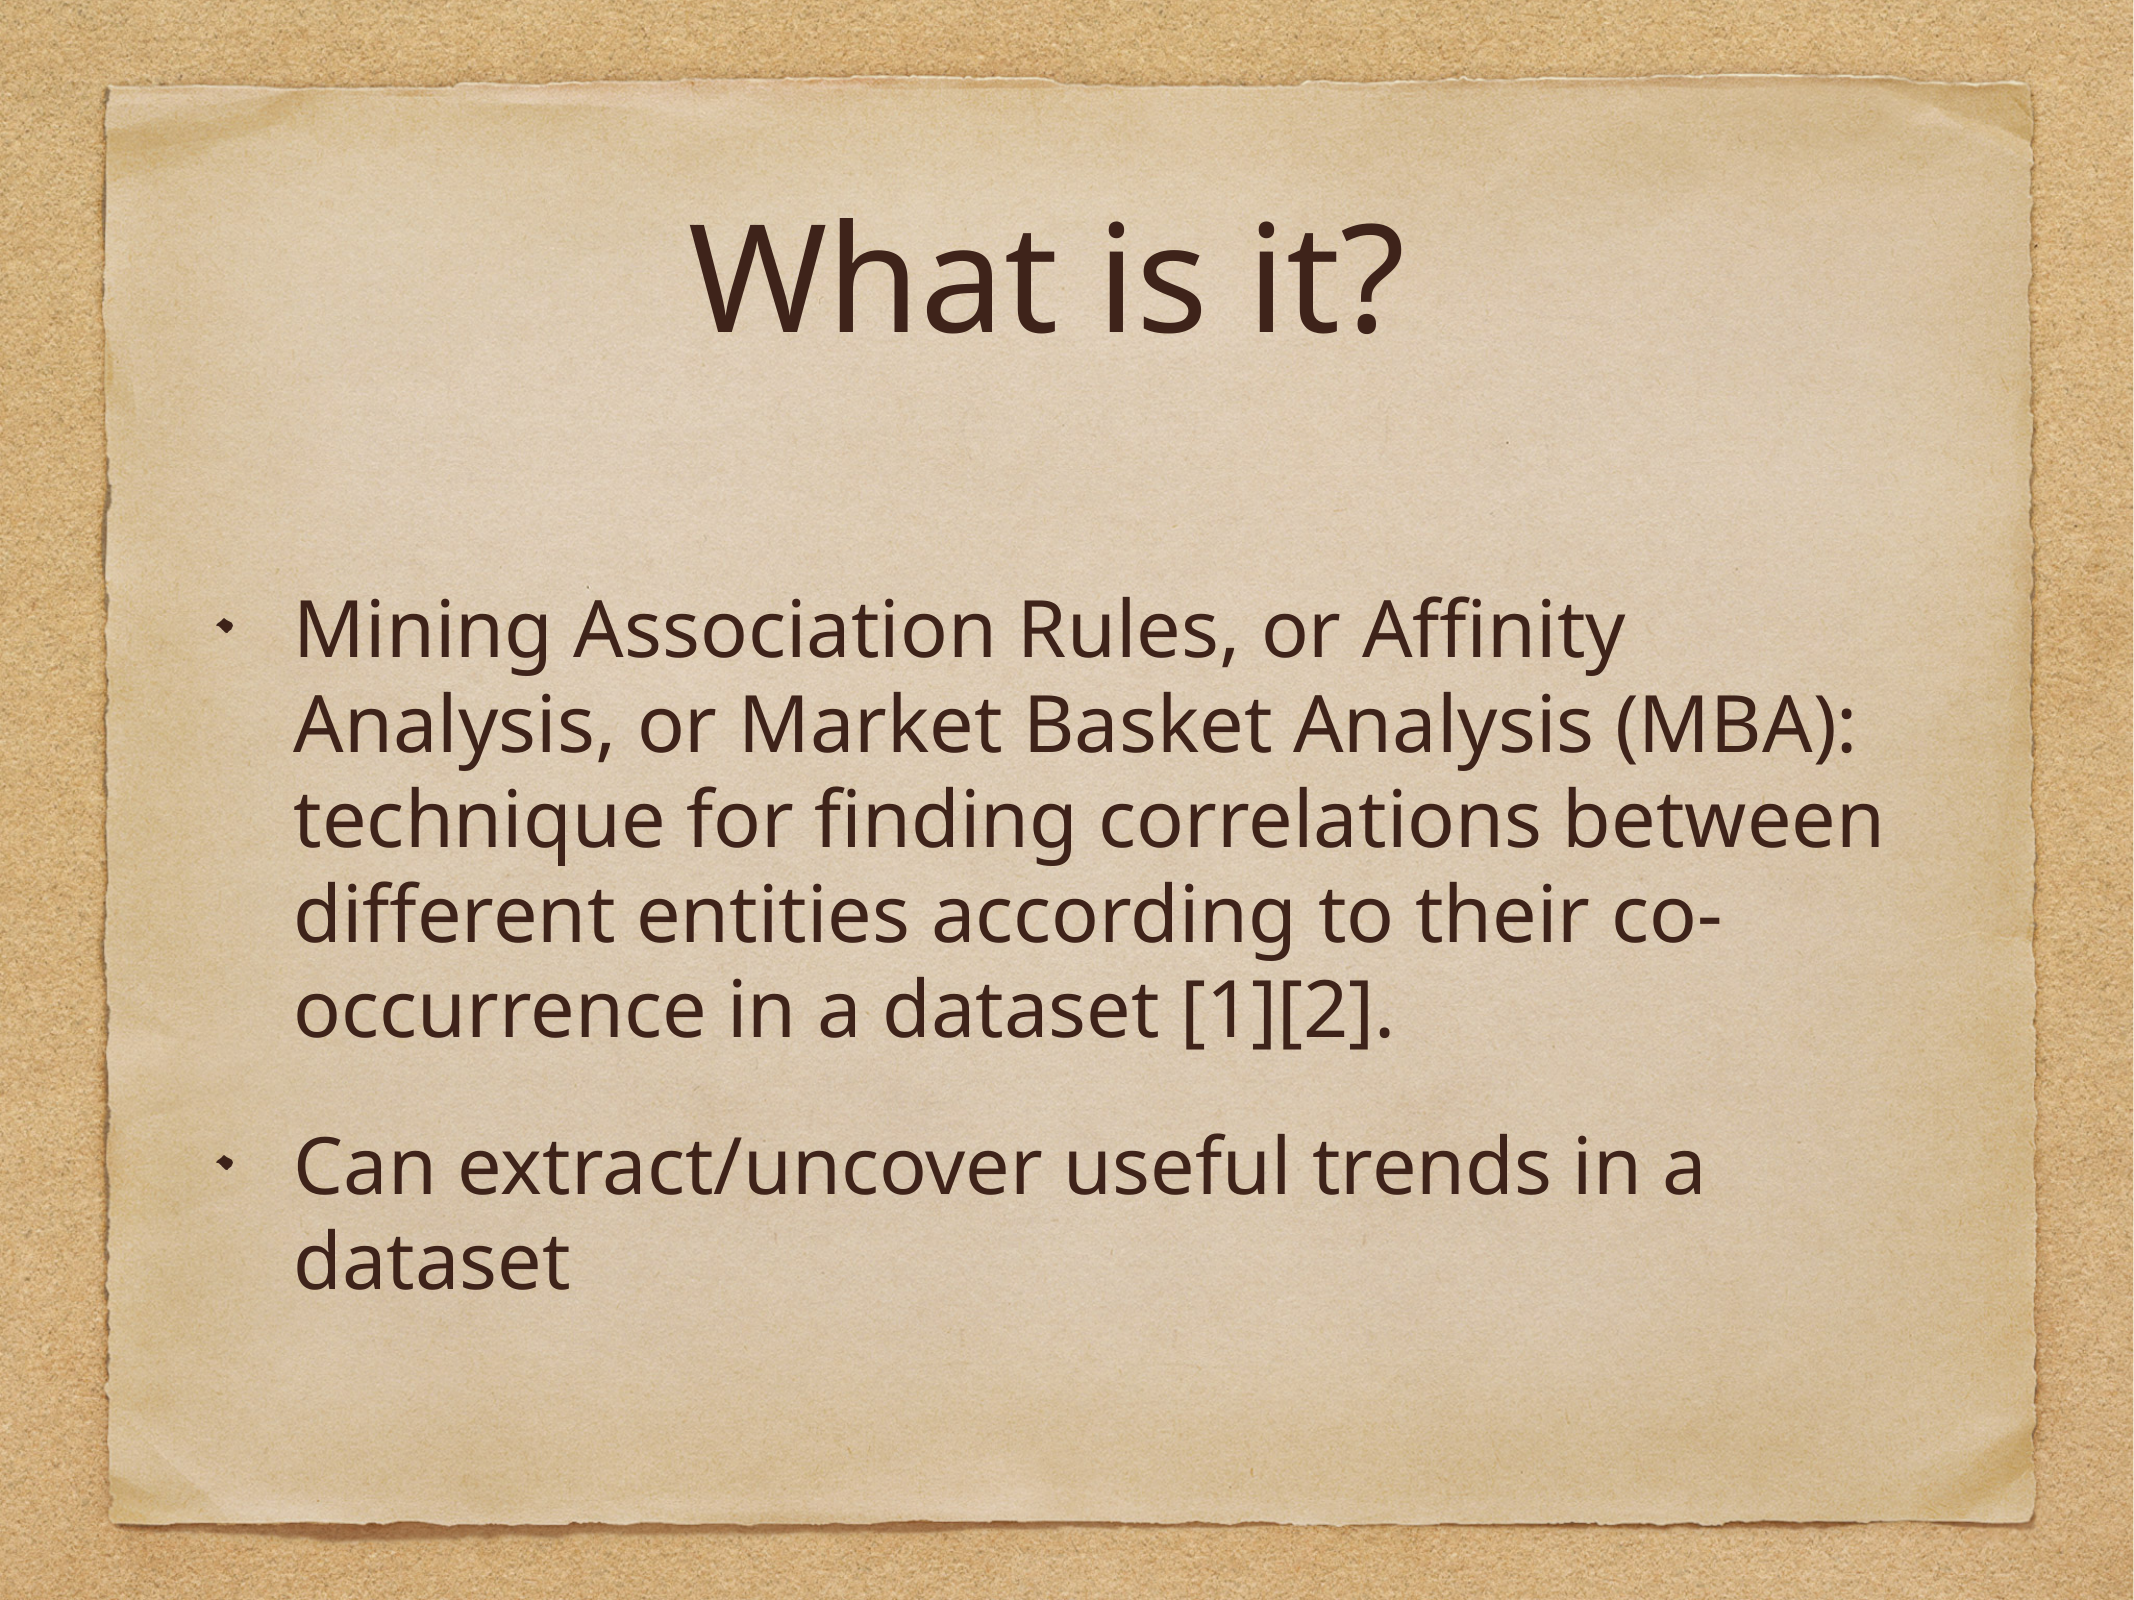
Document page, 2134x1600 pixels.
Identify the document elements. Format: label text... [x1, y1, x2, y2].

title What is it? [207, 99, 1926, 447]
list Mining Association Rules, or Affinity Analysis, or Market Basket Analysis (MBA): technique for finding correlations between different entities according to their co-occurrence in a dataset [1][2]. Can extract/uncover useful trends in a dataset [207, 461, 1926, 1422]
picture [0, 0, 2134, 1600]
